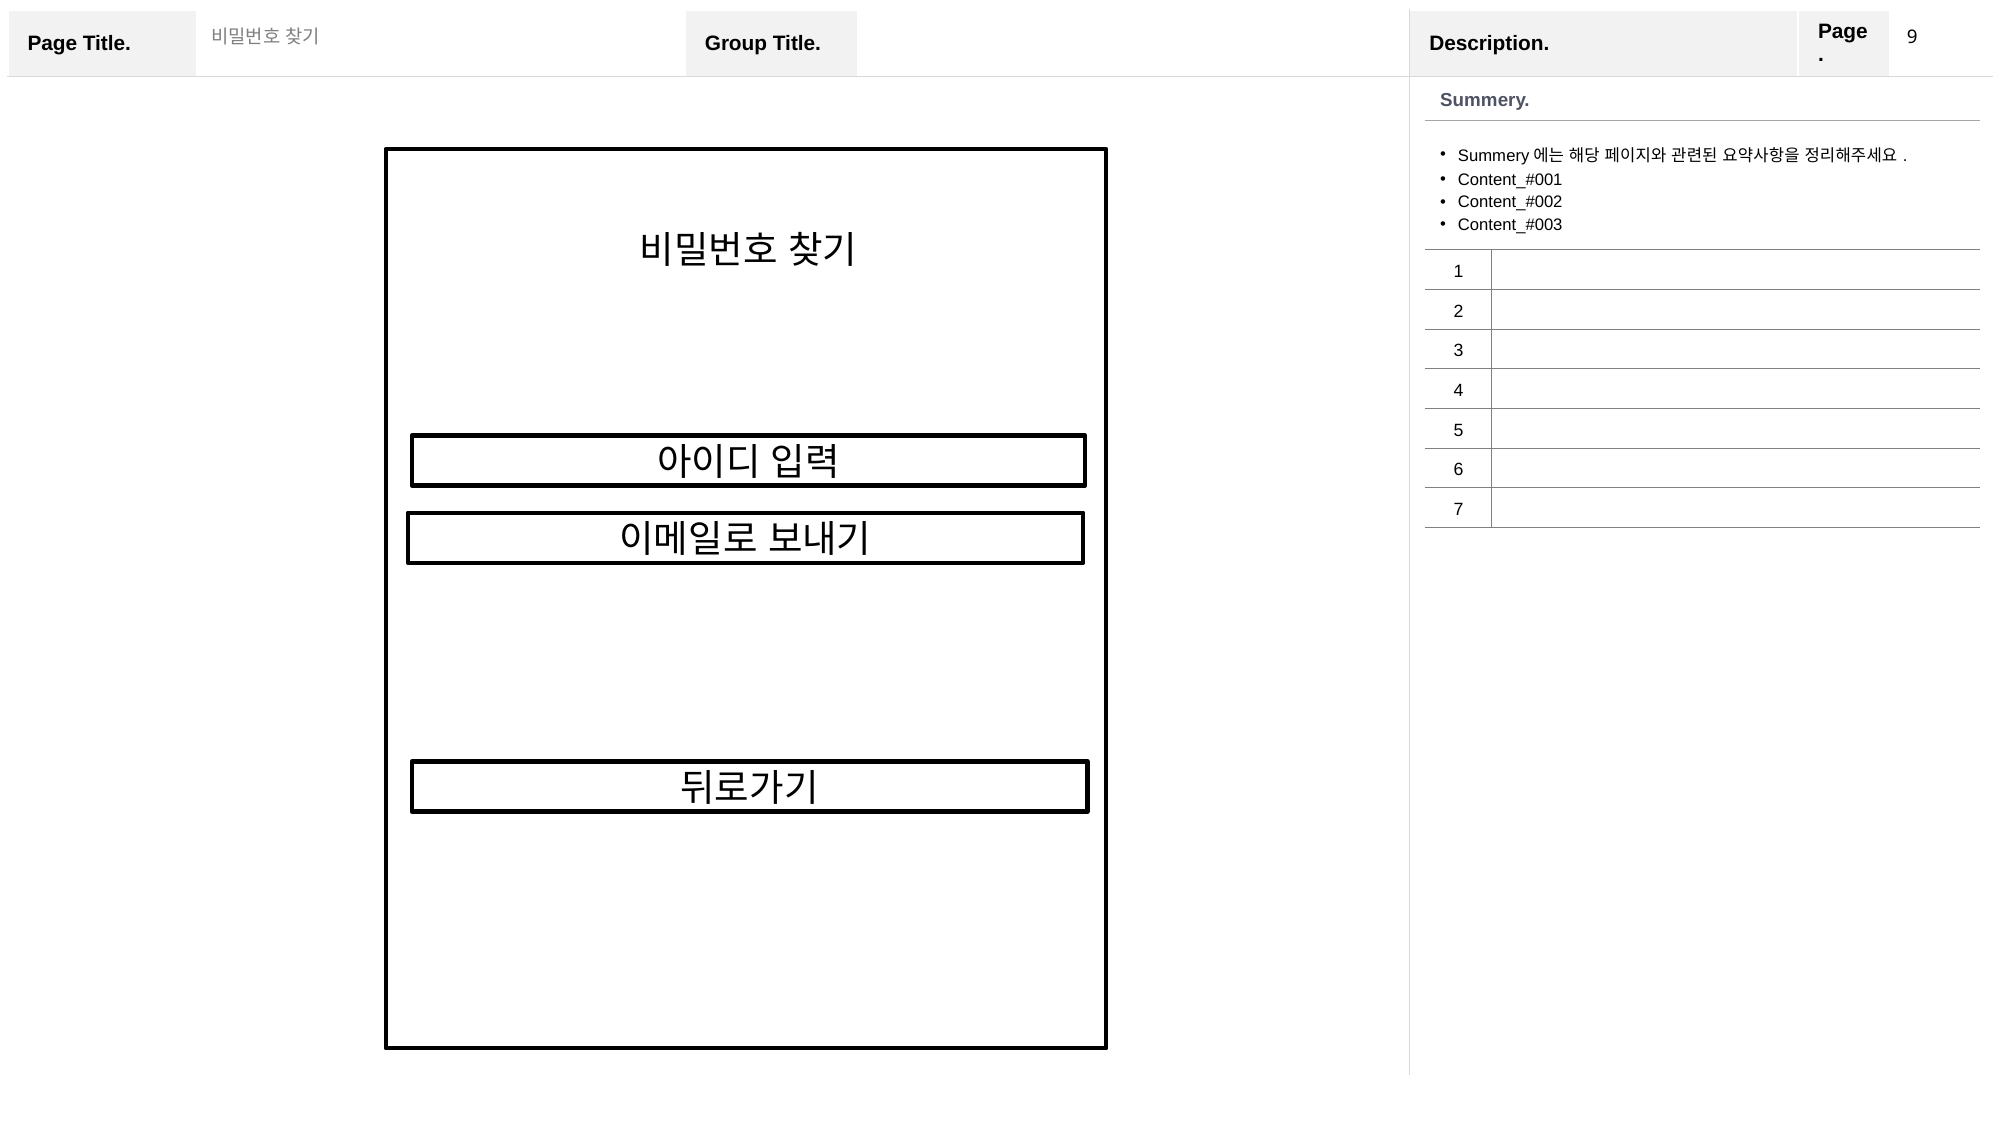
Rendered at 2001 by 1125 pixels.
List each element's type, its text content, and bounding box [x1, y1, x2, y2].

text_box 9 [1892, 17, 2000, 58]
table_cell [1492, 449, 1980, 487]
text_box [384, 147, 1108, 1050]
table_cell [1492, 488, 1980, 527]
text_box 이메일로 보내기 [406, 511, 1085, 565]
table_cell 1 [1425, 250, 1491, 289]
list 비밀번호 찾기 [196, 18, 684, 55]
table_cell [1492, 369, 1980, 408]
text_box 비밀번호 찾기 [410, 221, 1087, 276]
text_box 뒤로가기 [410, 759, 1090, 814]
table_cell 3 [1425, 330, 1491, 368]
table_header Summery. [1425, 78, 1980, 120]
table_cell 7 [1425, 488, 1491, 527]
table_cell [1492, 250, 1980, 289]
table_cell [1492, 290, 1980, 329]
table_cell [1492, 330, 1980, 368]
table_cell 5 [1425, 409, 1491, 448]
table_cell Summery에는 해당 페이지와 관련된 요약사항을 정리해주세요. Content_#001 Content_#002 Content_#003 [1425, 121, 1980, 249]
table_cell 4 [1425, 369, 1491, 408]
text_box 아이디 입력 [410, 433, 1087, 488]
table_cell [1492, 409, 1980, 448]
table_cell 2 [1425, 290, 1491, 329]
table_cell 6 [1425, 449, 1491, 487]
